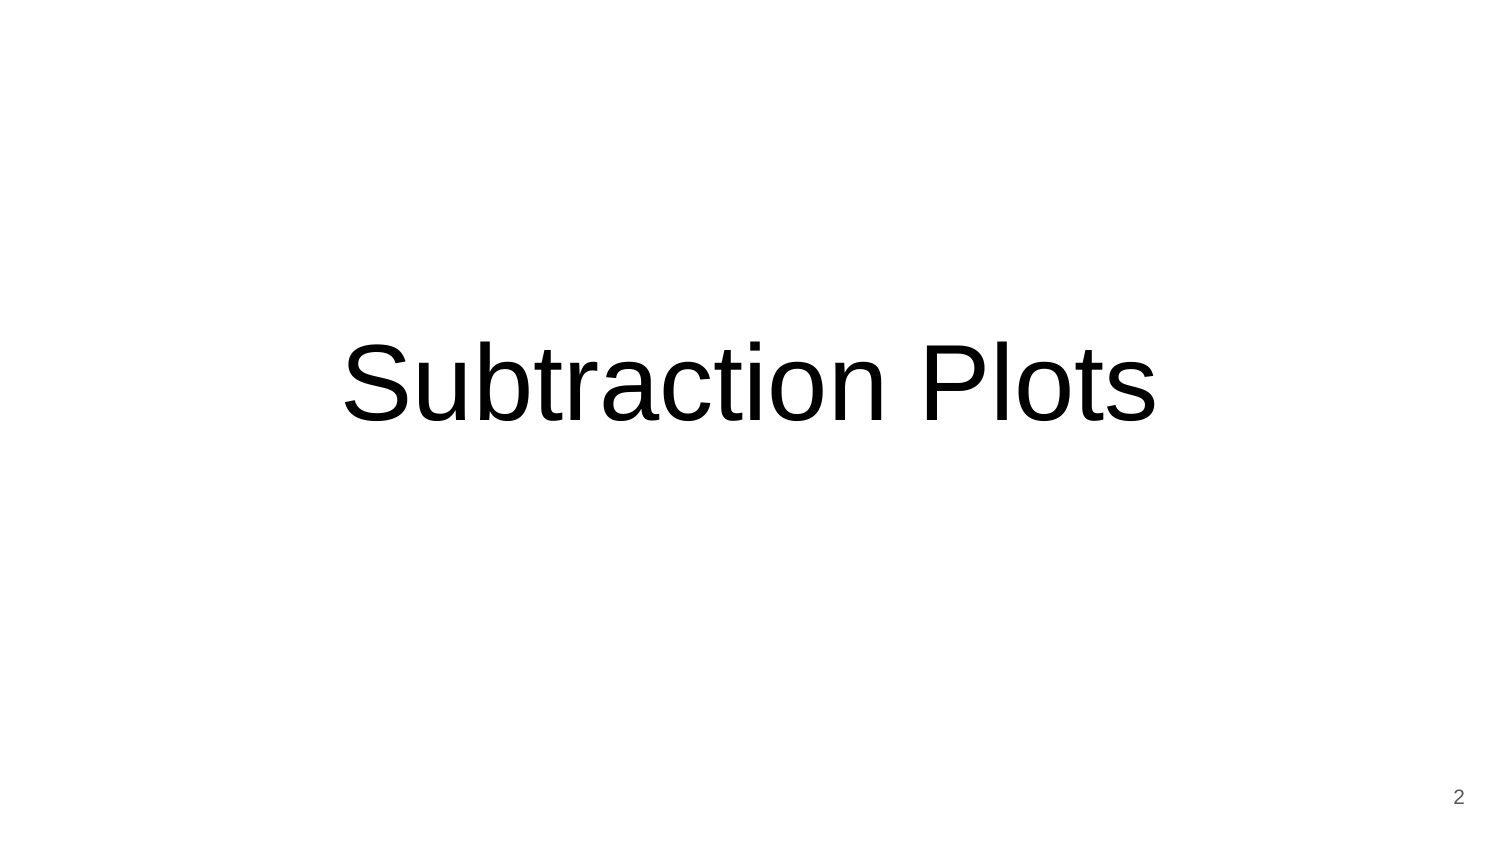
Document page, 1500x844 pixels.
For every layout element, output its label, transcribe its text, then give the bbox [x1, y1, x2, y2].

title Subtraction Plots [51, 122, 1449, 459]
slide_number ‹#› [1389, 764, 1480, 830]
